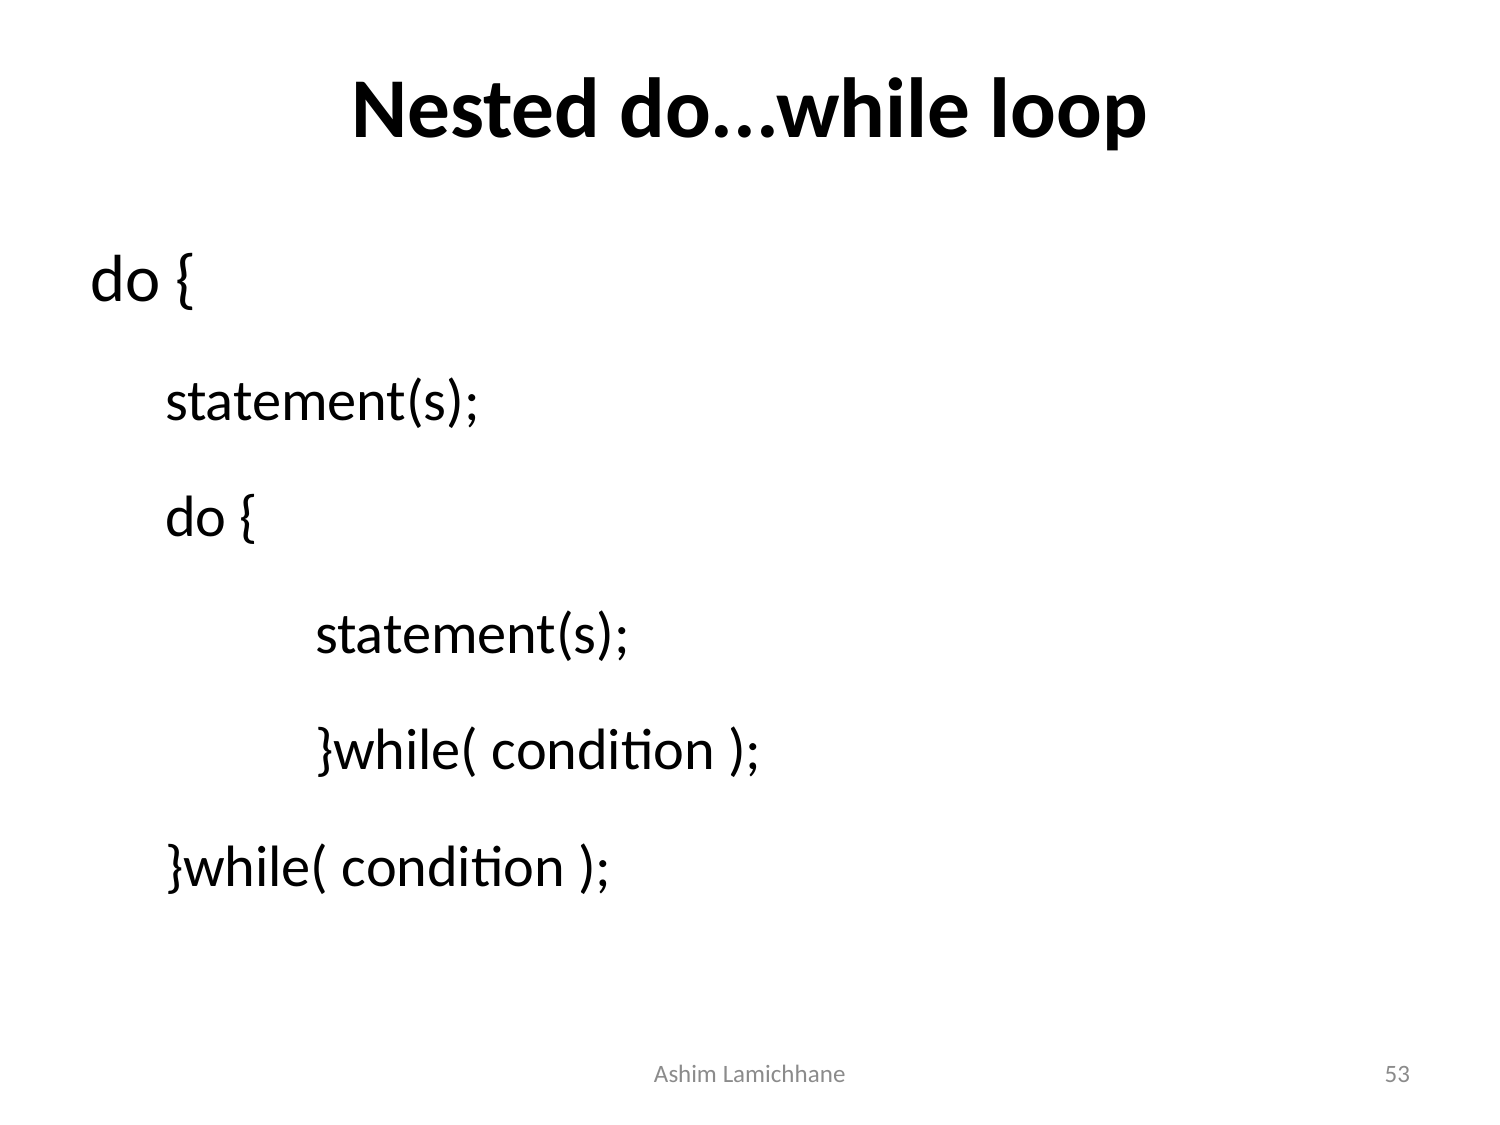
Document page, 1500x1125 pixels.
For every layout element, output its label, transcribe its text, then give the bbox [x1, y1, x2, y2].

list do { statement(s); do { statement(s); }while( condition ); }while( condition ); [75, 187, 1425, 1005]
title Nested do...while loop [75, 45, 1425, 163]
footer Ashim Lamichhane [512, 1042, 988, 1103]
slide_number 53 [1074, 1042, 1425, 1103]
